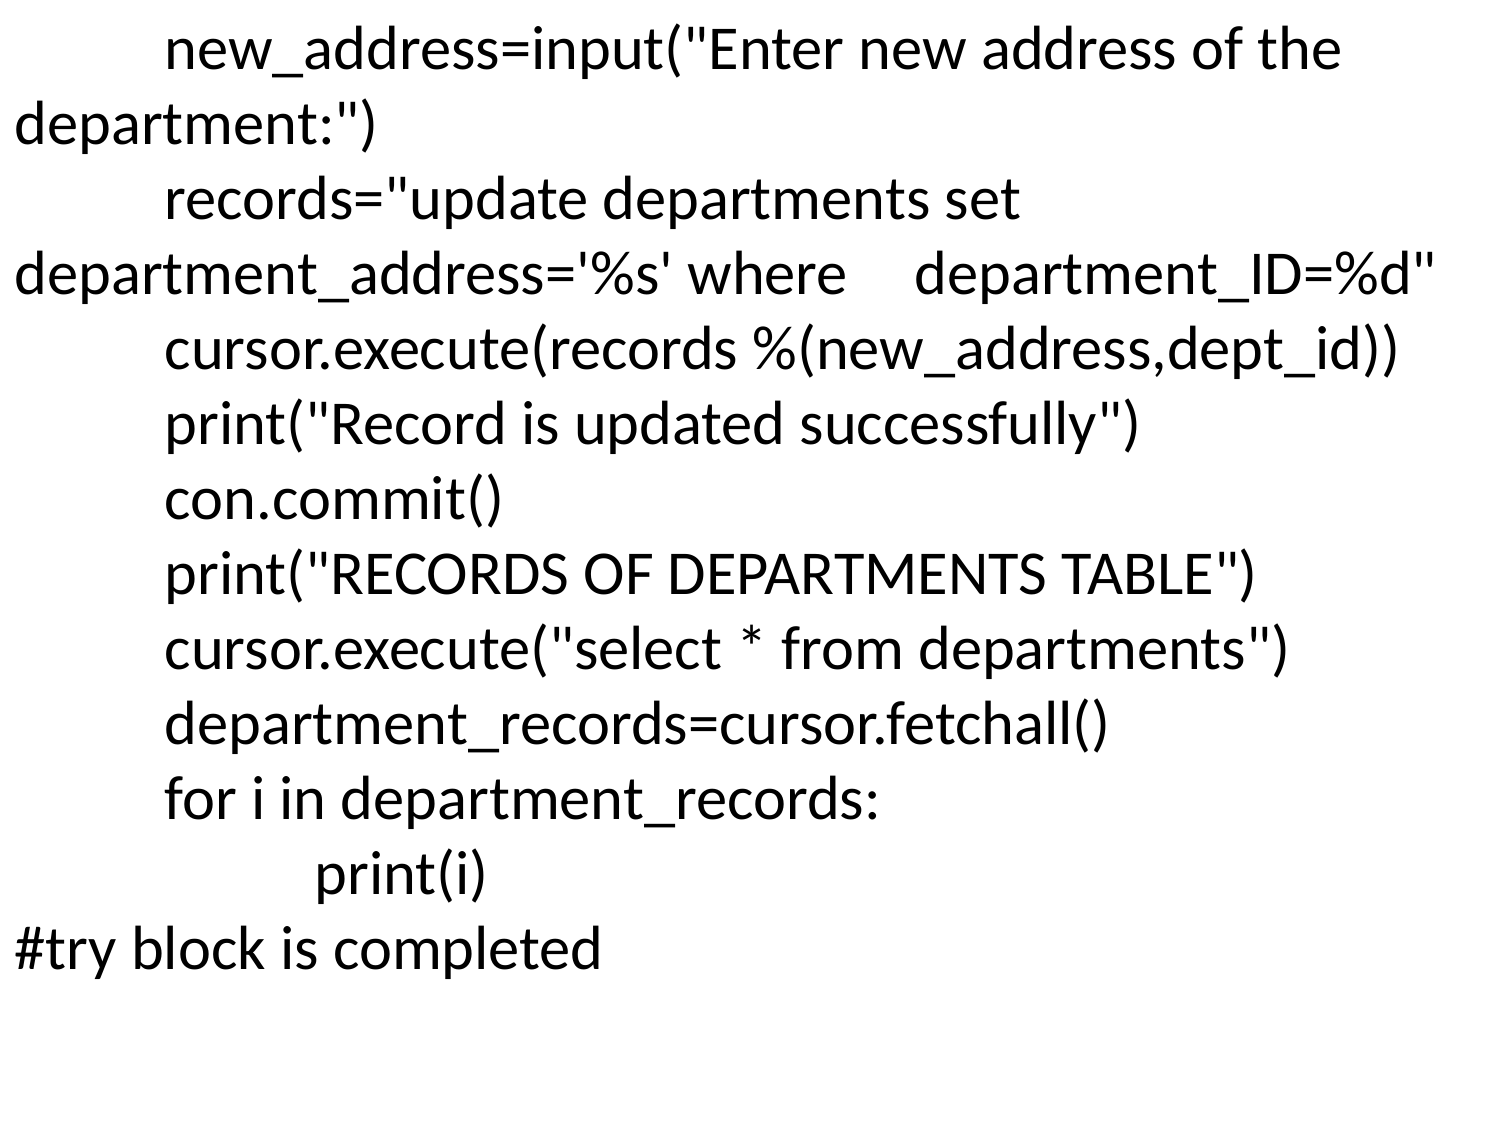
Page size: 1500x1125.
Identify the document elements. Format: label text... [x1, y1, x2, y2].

text_box new_address=input("Enter new address of the department:") records="update departments set department_address='%s' where department_ID=%d" cursor.execute(records %(new_address,dept_id)) print("Record is updated successfully") con.commit() print("RECORDS OF DEPARTMENTS TABLE") cursor.execute("select * from departments") department_records=cursor.fetchall() for i in department_records: print(i) #try block is completed [0, 0, 1500, 990]
